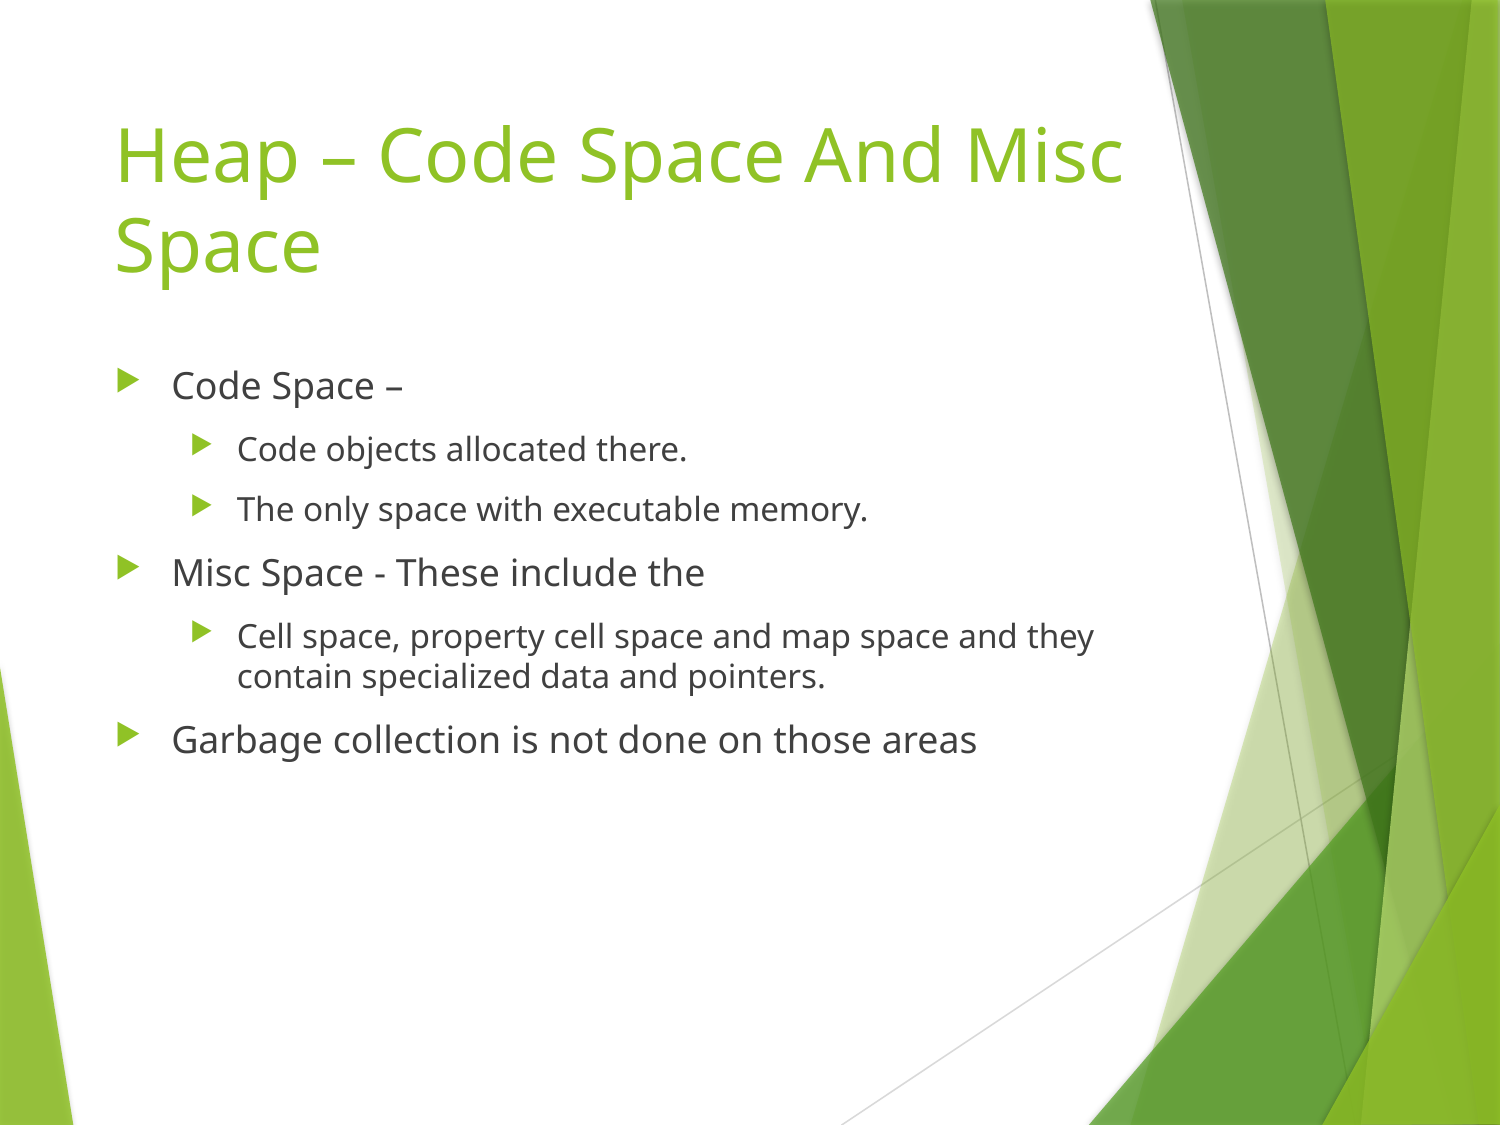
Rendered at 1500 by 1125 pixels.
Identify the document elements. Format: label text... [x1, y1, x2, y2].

list Code Space – Code objects allocated there. The only space with executable memory. Misc Space - These include the Cell space, property cell space and map space and they contain specialized data and pointers. Garbage collection is not done on those areas [99, 354, 1142, 992]
title Heap – Code Space And Misc Space [99, 99, 1142, 317]
